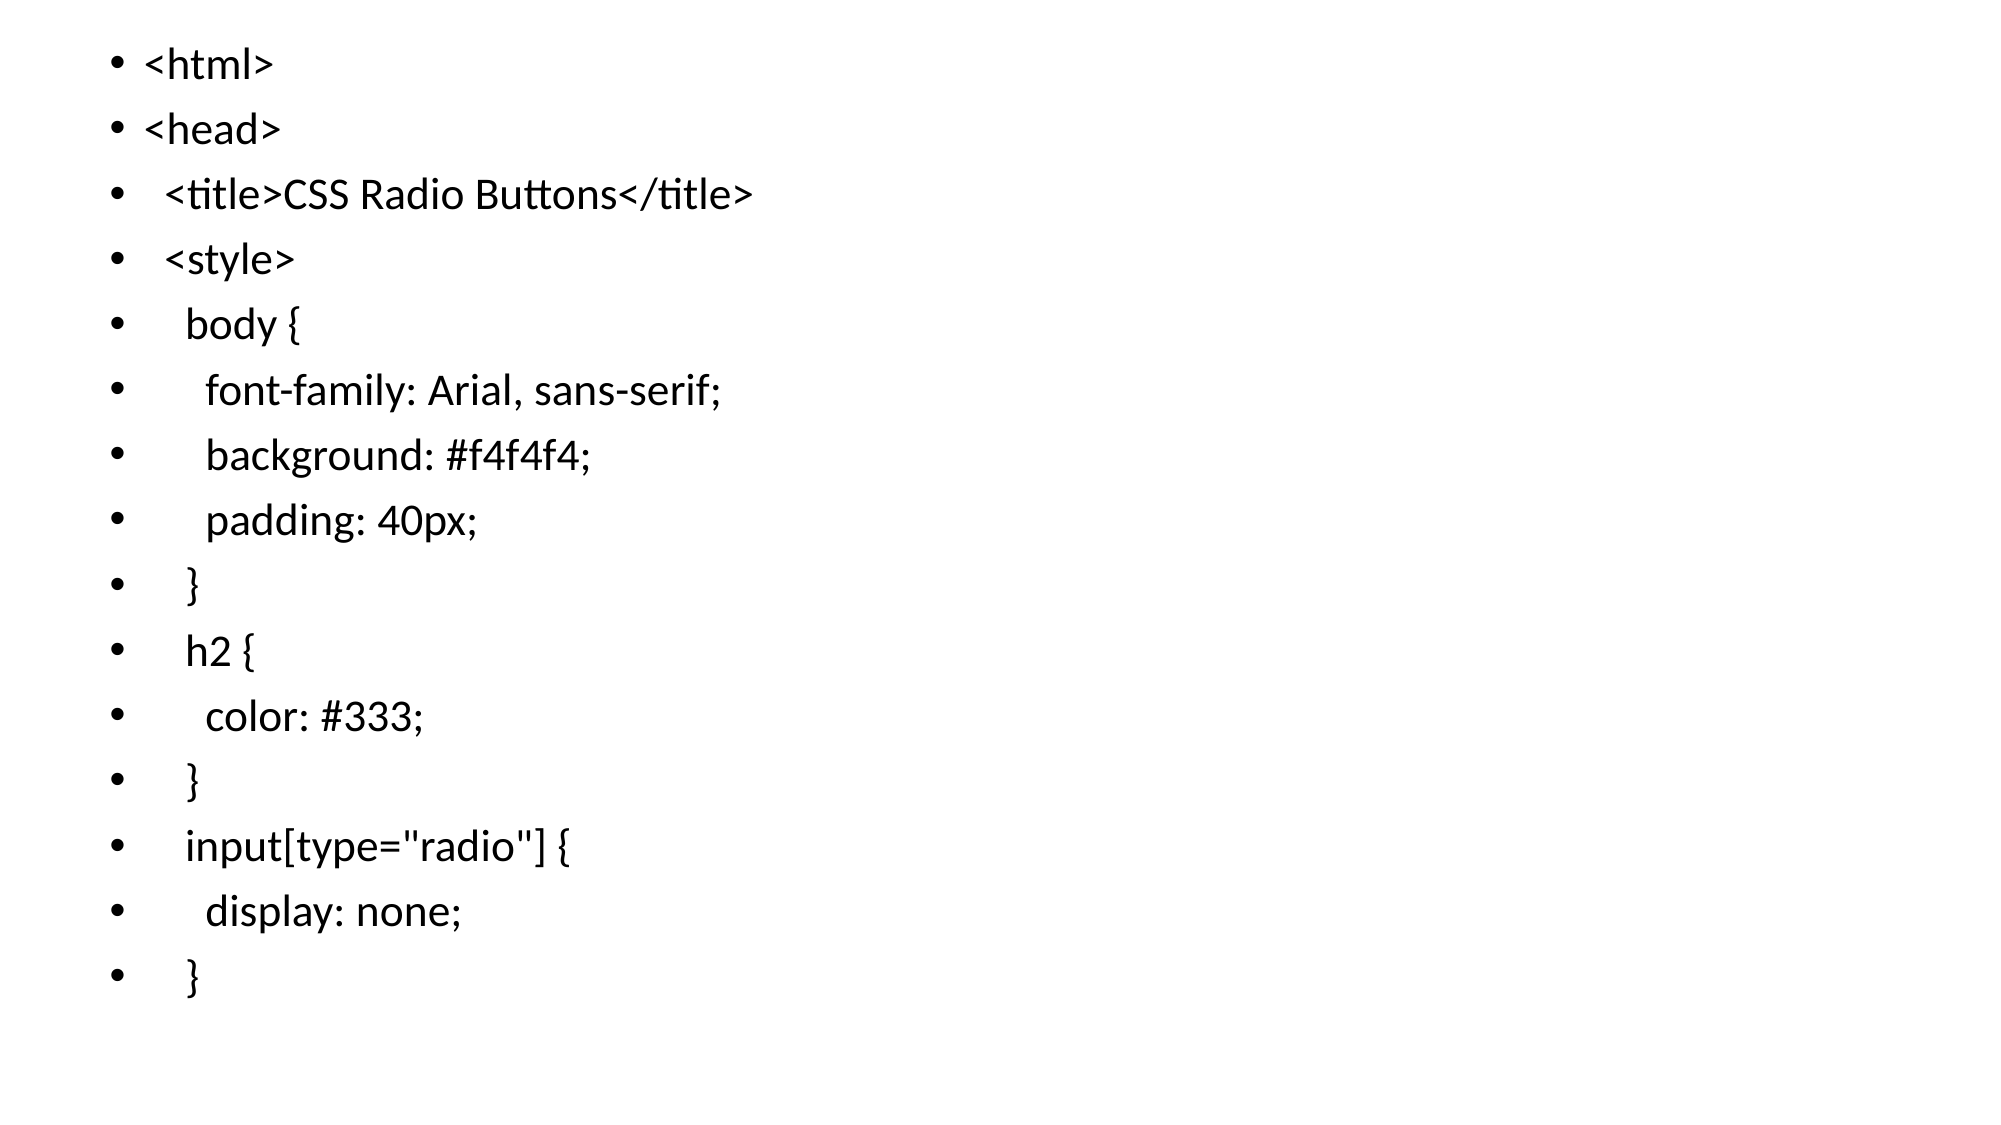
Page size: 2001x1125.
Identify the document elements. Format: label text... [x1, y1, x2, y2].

list <html> <head> <title>CSS Radio Buttons</title> <style> body { font-family: Arial, sans-serif; background: #f4f4f4; padding: 40px; } h2 { color: #333; } input[type="radio"] { display: none; } [94, 32, 1863, 1014]
